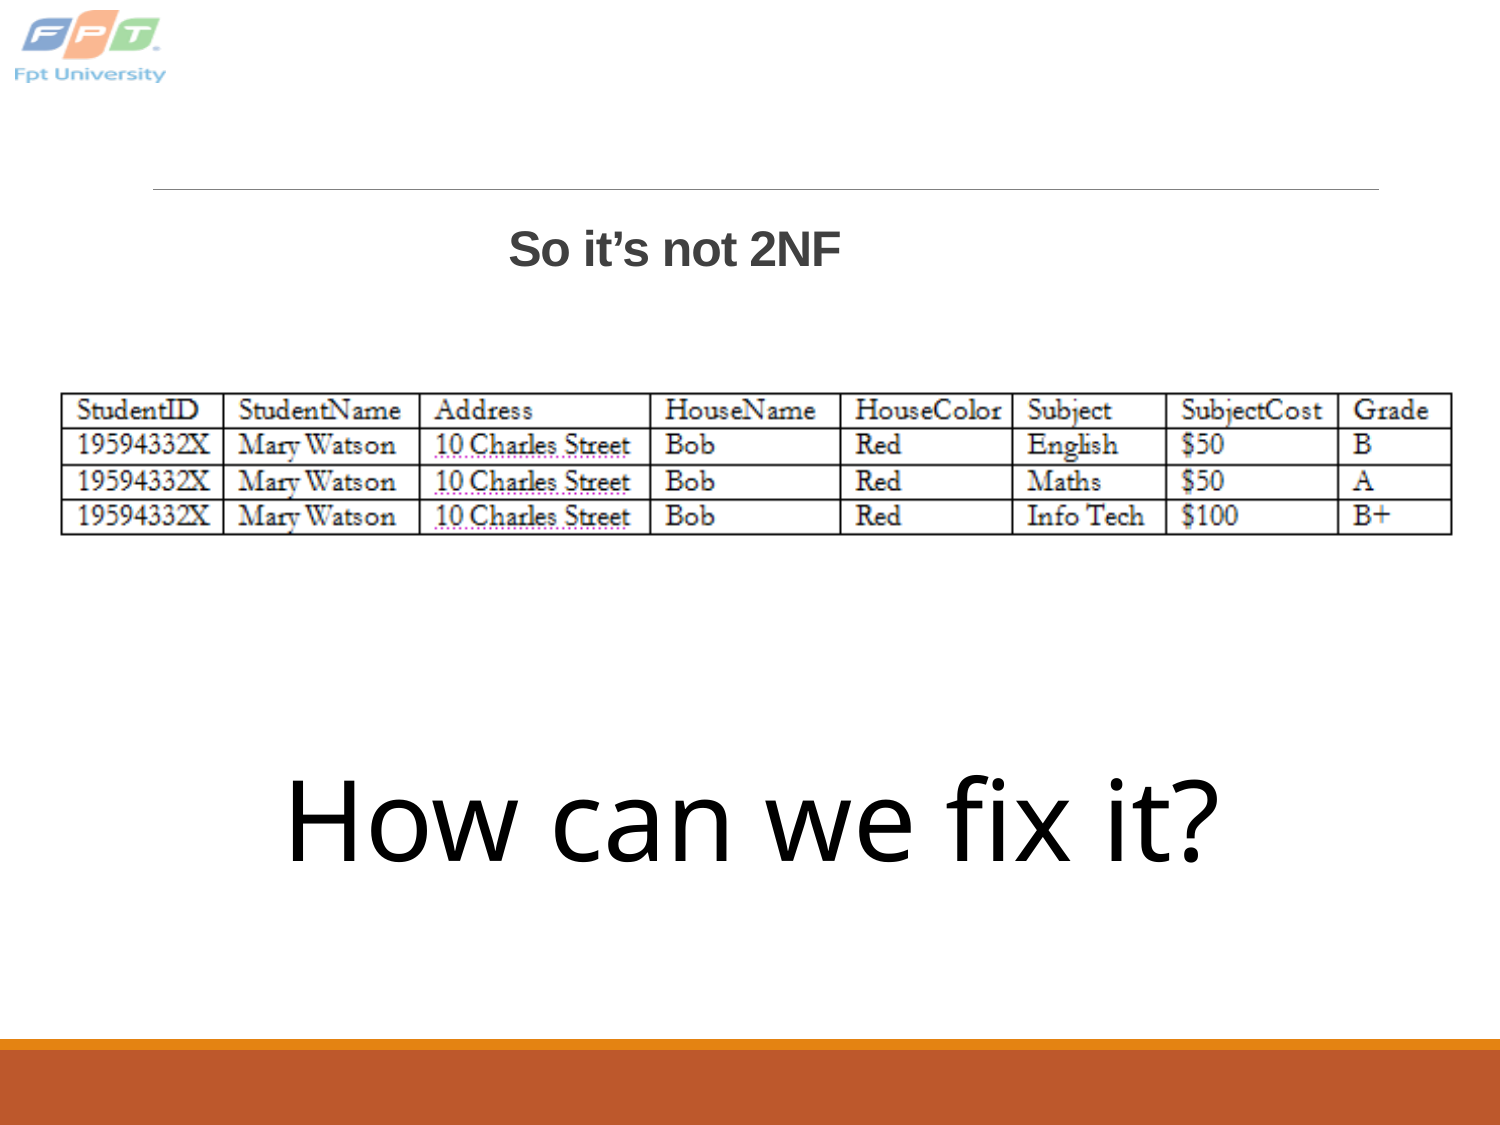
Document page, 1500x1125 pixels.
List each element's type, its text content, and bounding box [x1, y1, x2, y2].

text_box How can we fix it? [76, 586, 1427, 1047]
title So it’s not 2NF [0, 218, 1350, 407]
picture [52, 384, 1460, 542]
